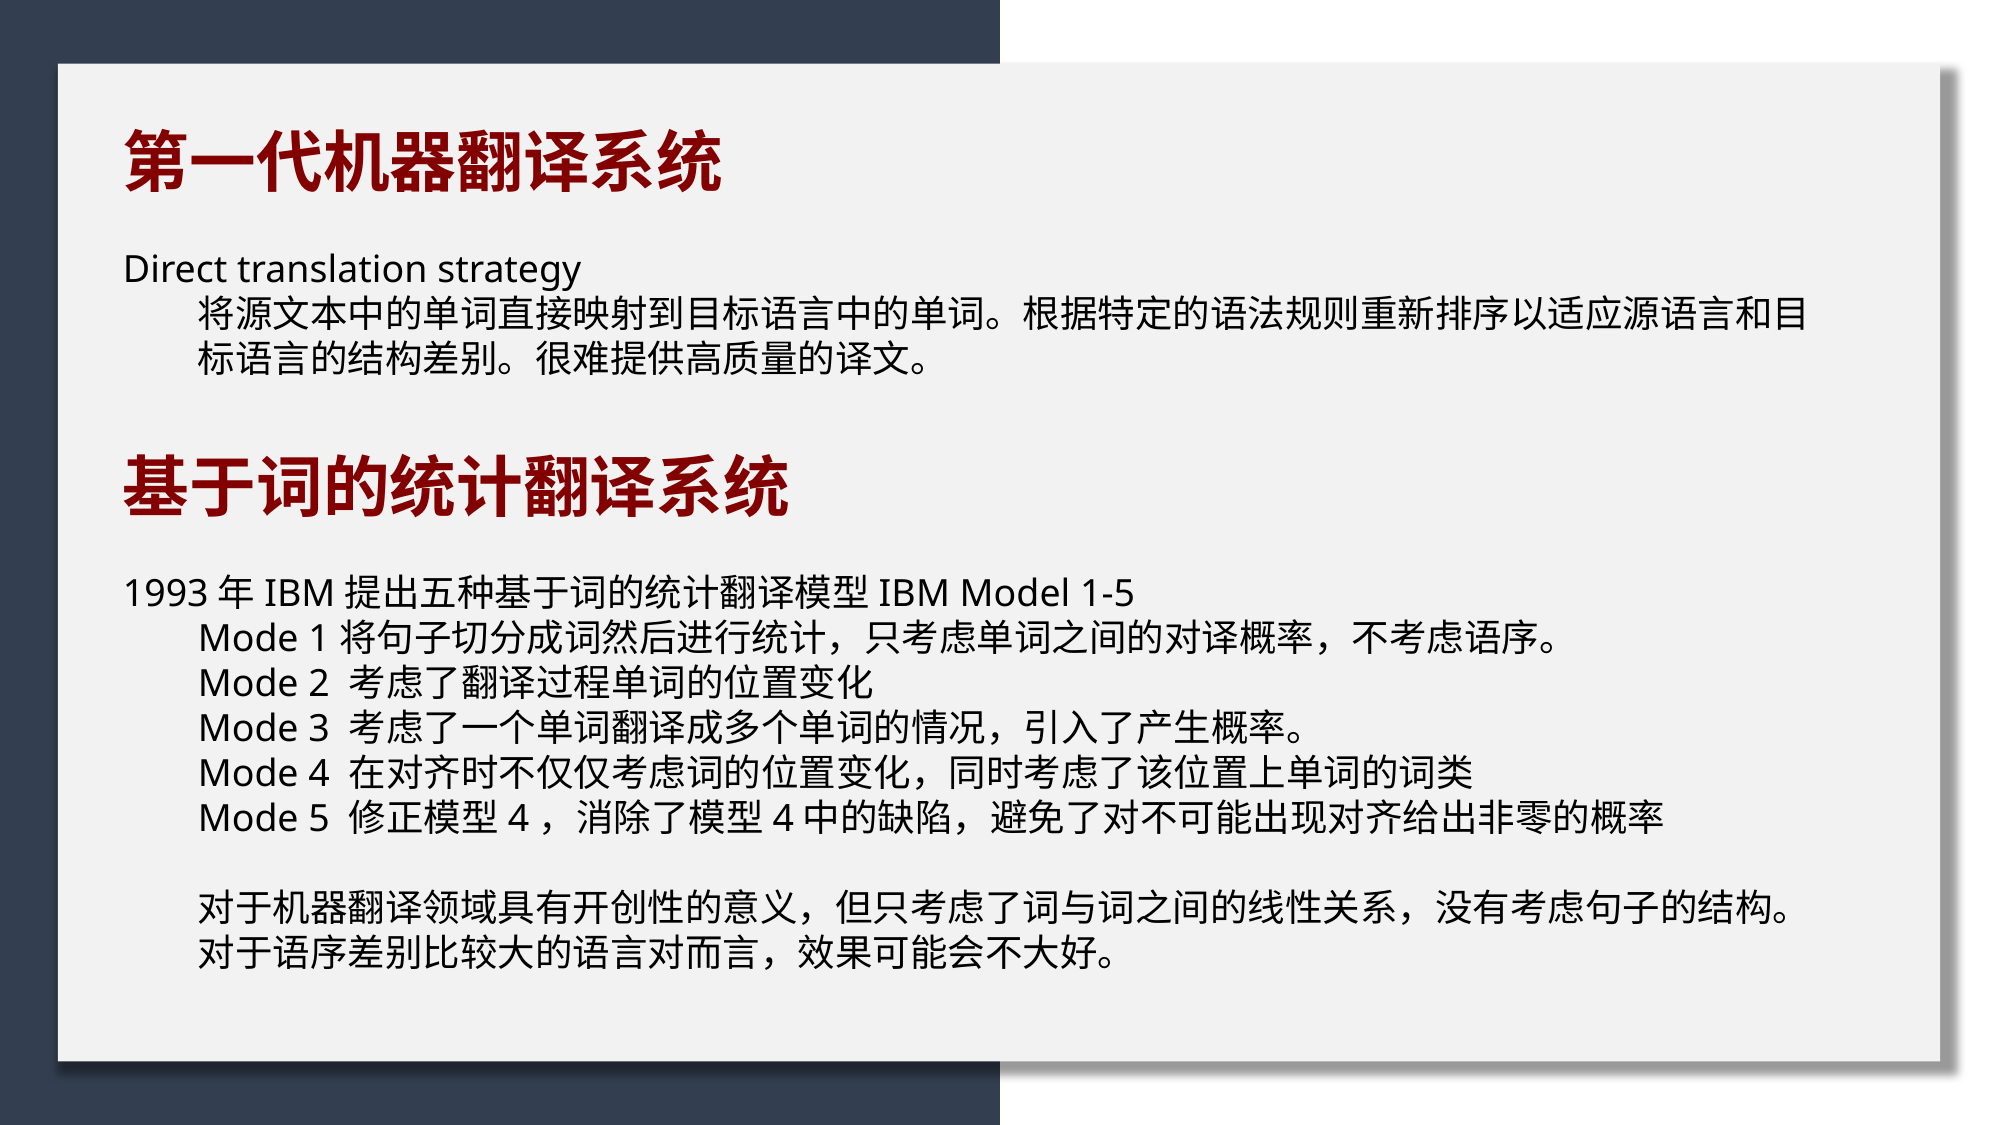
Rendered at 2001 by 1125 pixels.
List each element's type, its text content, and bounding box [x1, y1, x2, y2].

text_box [0, 0, 1001, 1125]
text_box 第一代机器翻译系统 Direct translation strategy 将源文本中的单词直接映射到目标语言中的单词。根据特定的语法规则重新排序以适应源语言和目标语言的结构差别。很难提供高质量的译文。 [108, 112, 1844, 388]
text_box 基于词的统计翻译系统 1993年IBM提出五种基于词的统计翻译模型IBM Model 1-5 Mode 1将句子切分成词然后进行统计，只考虑单词之间的对译概率，不考虑语序。 Mode 2 考虑了翻译过程单词的位置变化 Mode 3 考虑了一个单词翻译成多个单词的情况，引入了产生概率。 Mode 4 在对齐时不仅仅考虑词的位置变化，同时考虑了该位置上单词的词类 Mode 5 修正模型4，消除了模型4中的缺陷，避免了对不可能出现对齐给出非零的概率 对于机器翻译领域具有开创性的意义，但只考虑了词与词之间的线性关系，没有考虑句子的结构。对于语序差别比较大的语言对而言，效果可能会不大好。 [108, 436, 1844, 1027]
text_box [57, 63, 1941, 1062]
